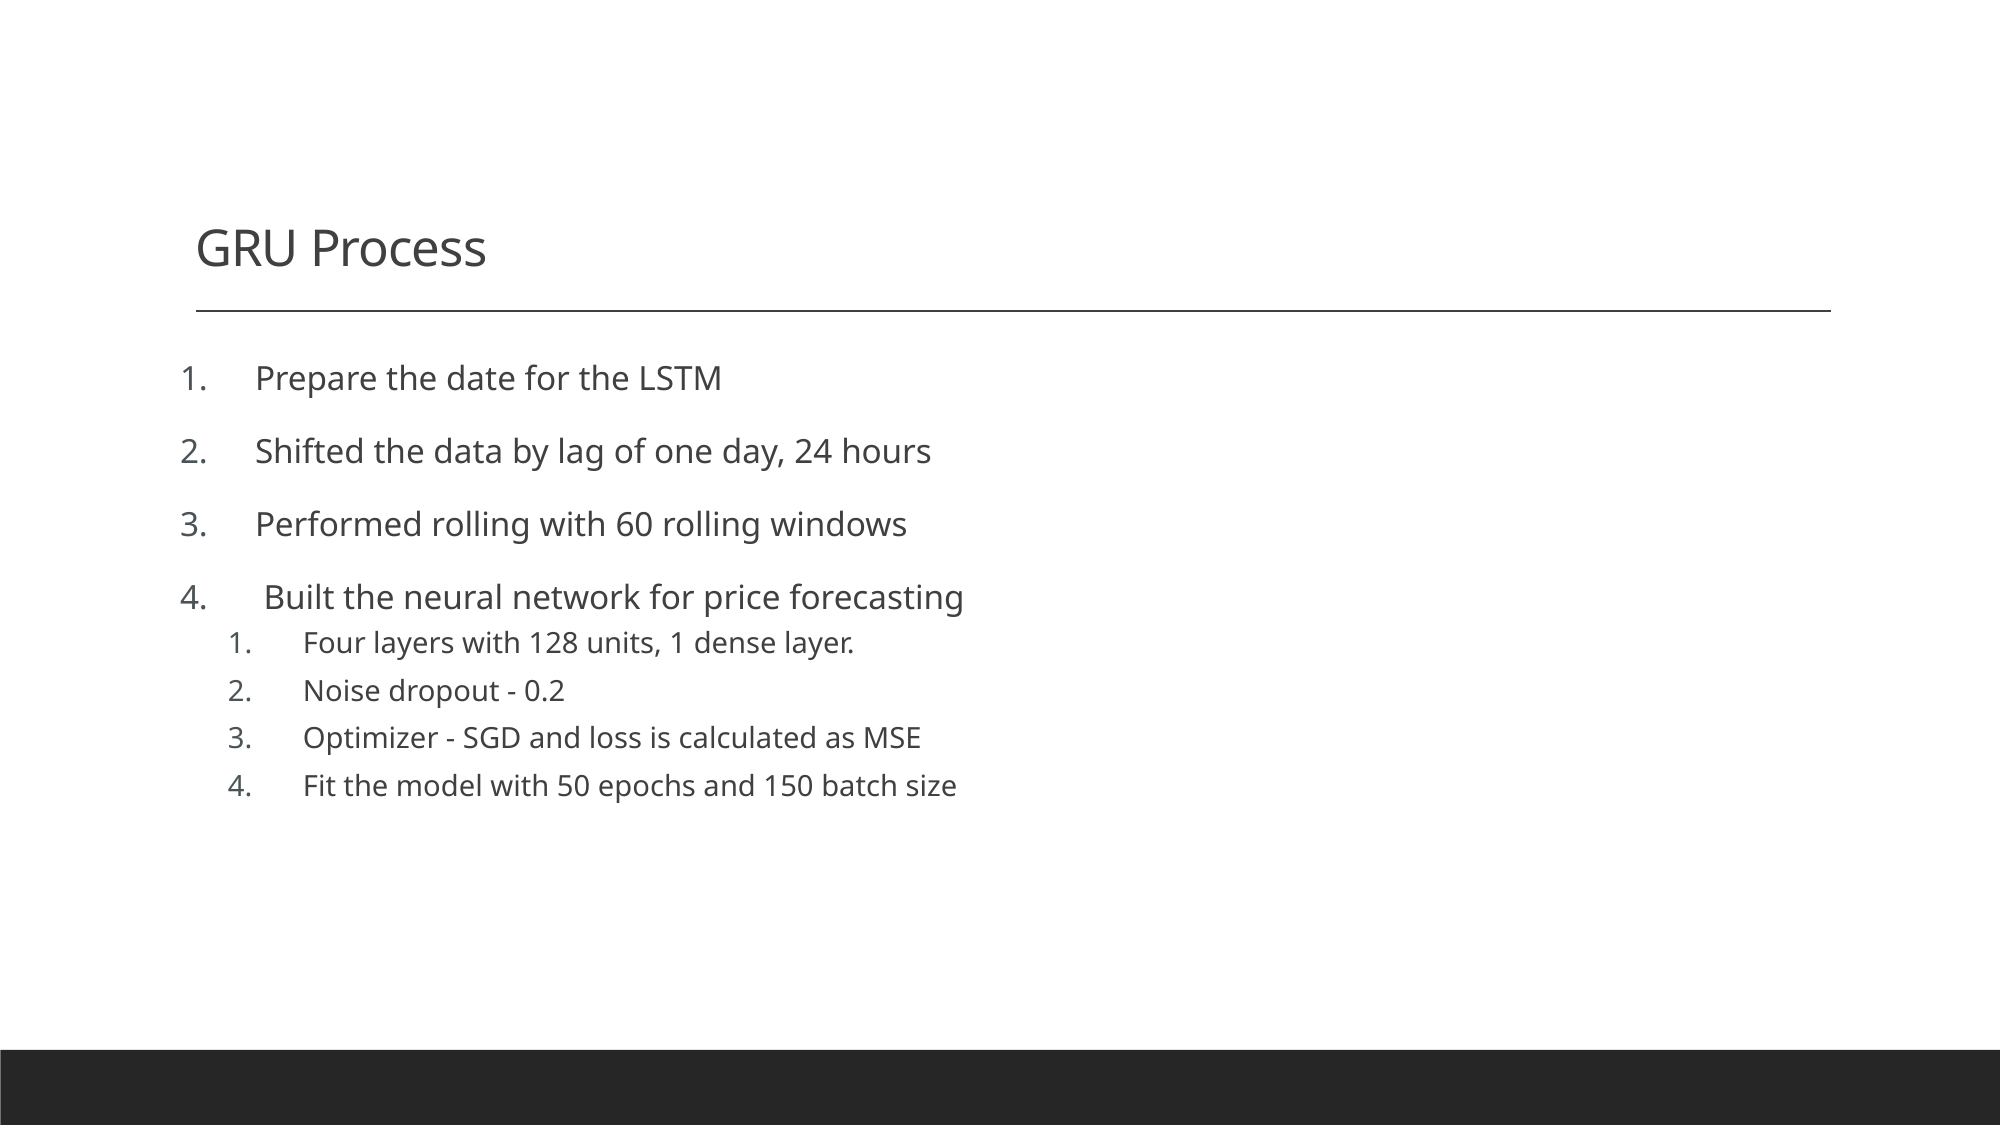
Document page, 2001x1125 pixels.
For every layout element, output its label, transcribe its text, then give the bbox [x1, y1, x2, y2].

title GRU Process [180, 47, 1830, 285]
list Prepare the date for the LSTM Shifted the data by lag of one day, 24 hours Performed rolling with 60 rolling windows Built the neural network for price forecasting Four layers with 128 units, 1 dense layer. Noise dropout - 0.2 Optimizer - SGD and loss is calculated as MSE Fit the model with 50 epochs and 150 batch size [180, 345, 1830, 963]
